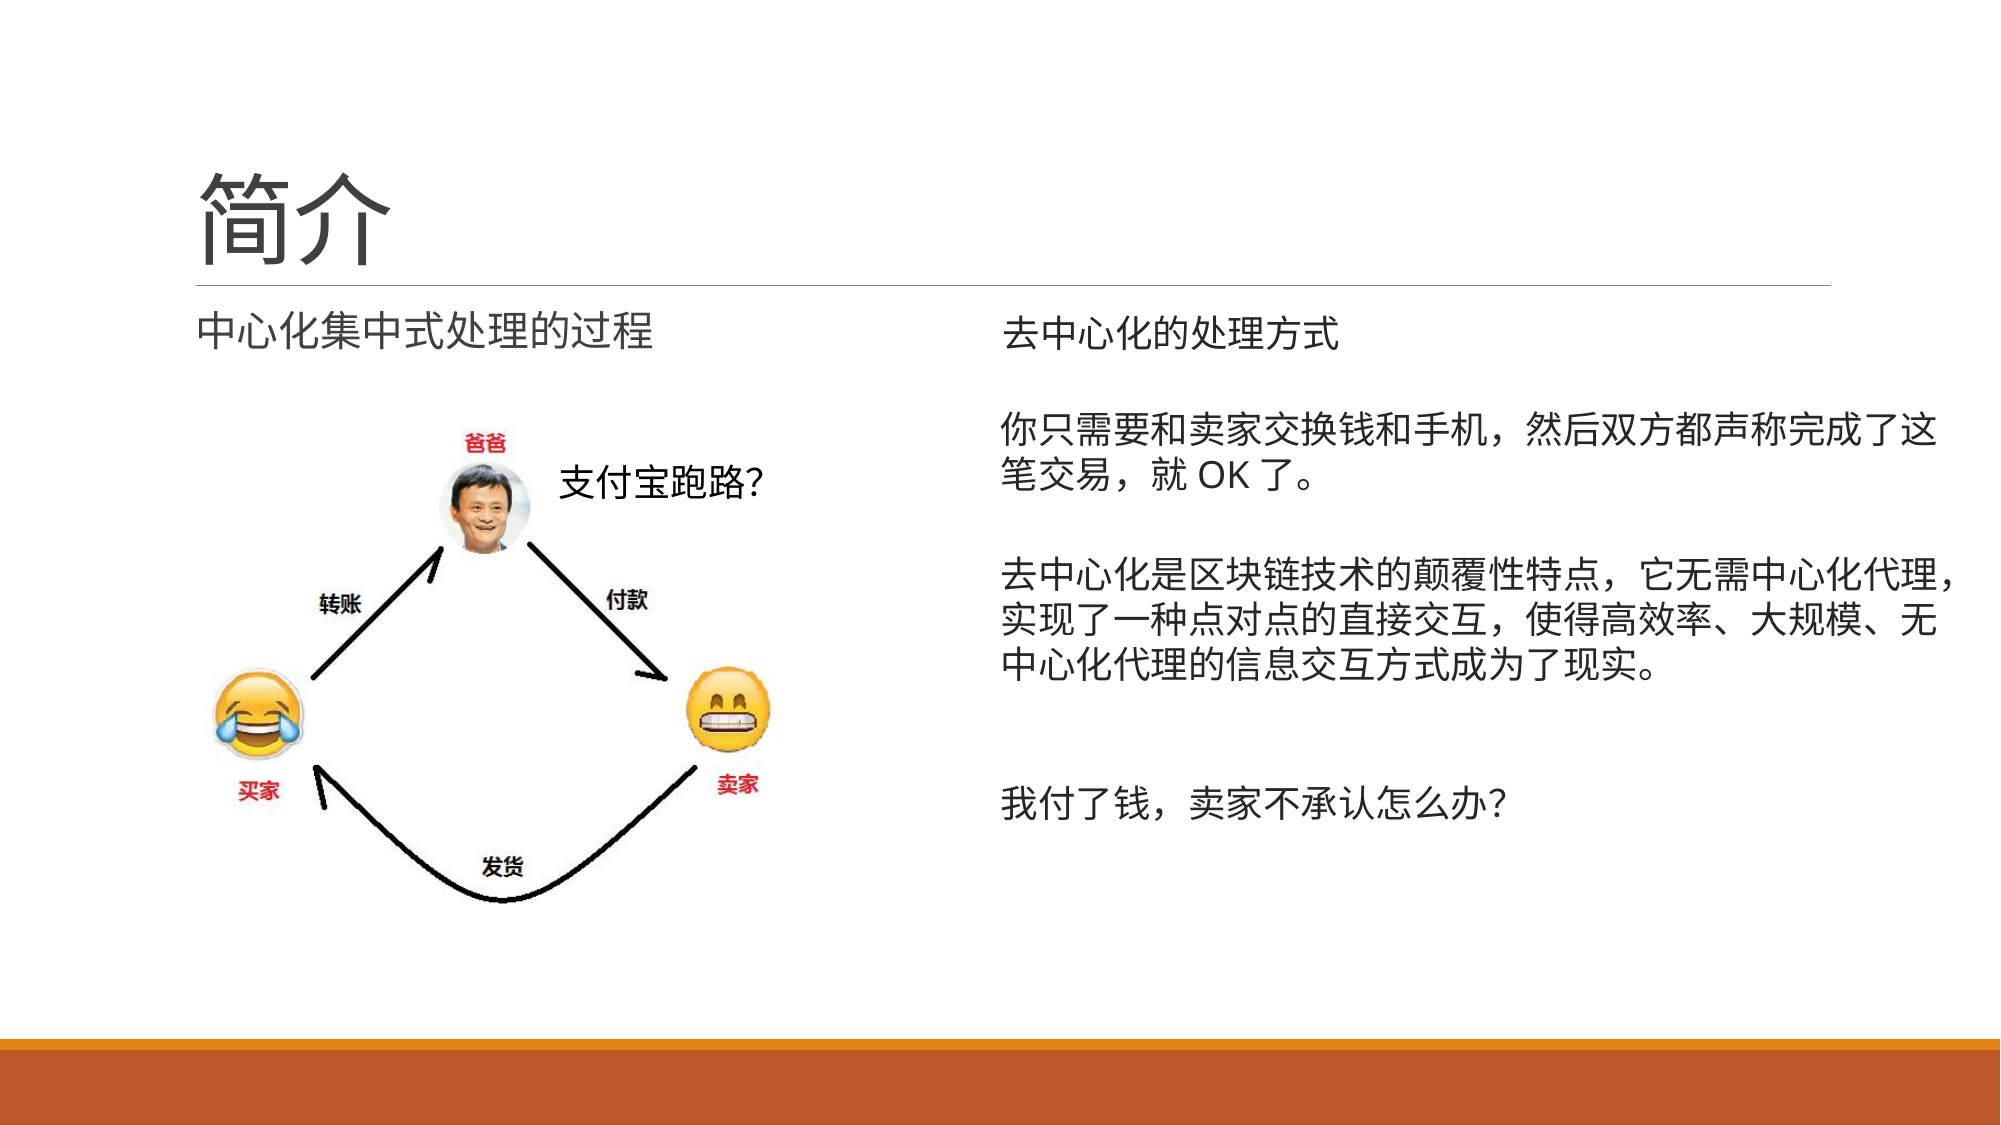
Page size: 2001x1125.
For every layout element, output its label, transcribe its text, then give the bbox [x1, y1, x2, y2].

text_box 去中心化是区块链技术的颠覆性特点，它无需中心化代理，实现了一种点对点的直接交互，使得高效率、大规模、无中心化代理的信息交互方式成为了现实。 [985, 543, 1986, 694]
list 中心化集中式处理的过程 [180, 302, 826, 384]
text_box 去中心化的处理方式 [987, 302, 1355, 363]
title 简介 [180, 47, 1830, 285]
text_box 你只需要和卖家交换钱和手机，然后双方都声称完成了这笔交易，就OK了。 [985, 399, 1986, 504]
picture [179, 410, 827, 943]
text_box 我付了钱，卖家不承认怎么办？ [985, 772, 1986, 833]
